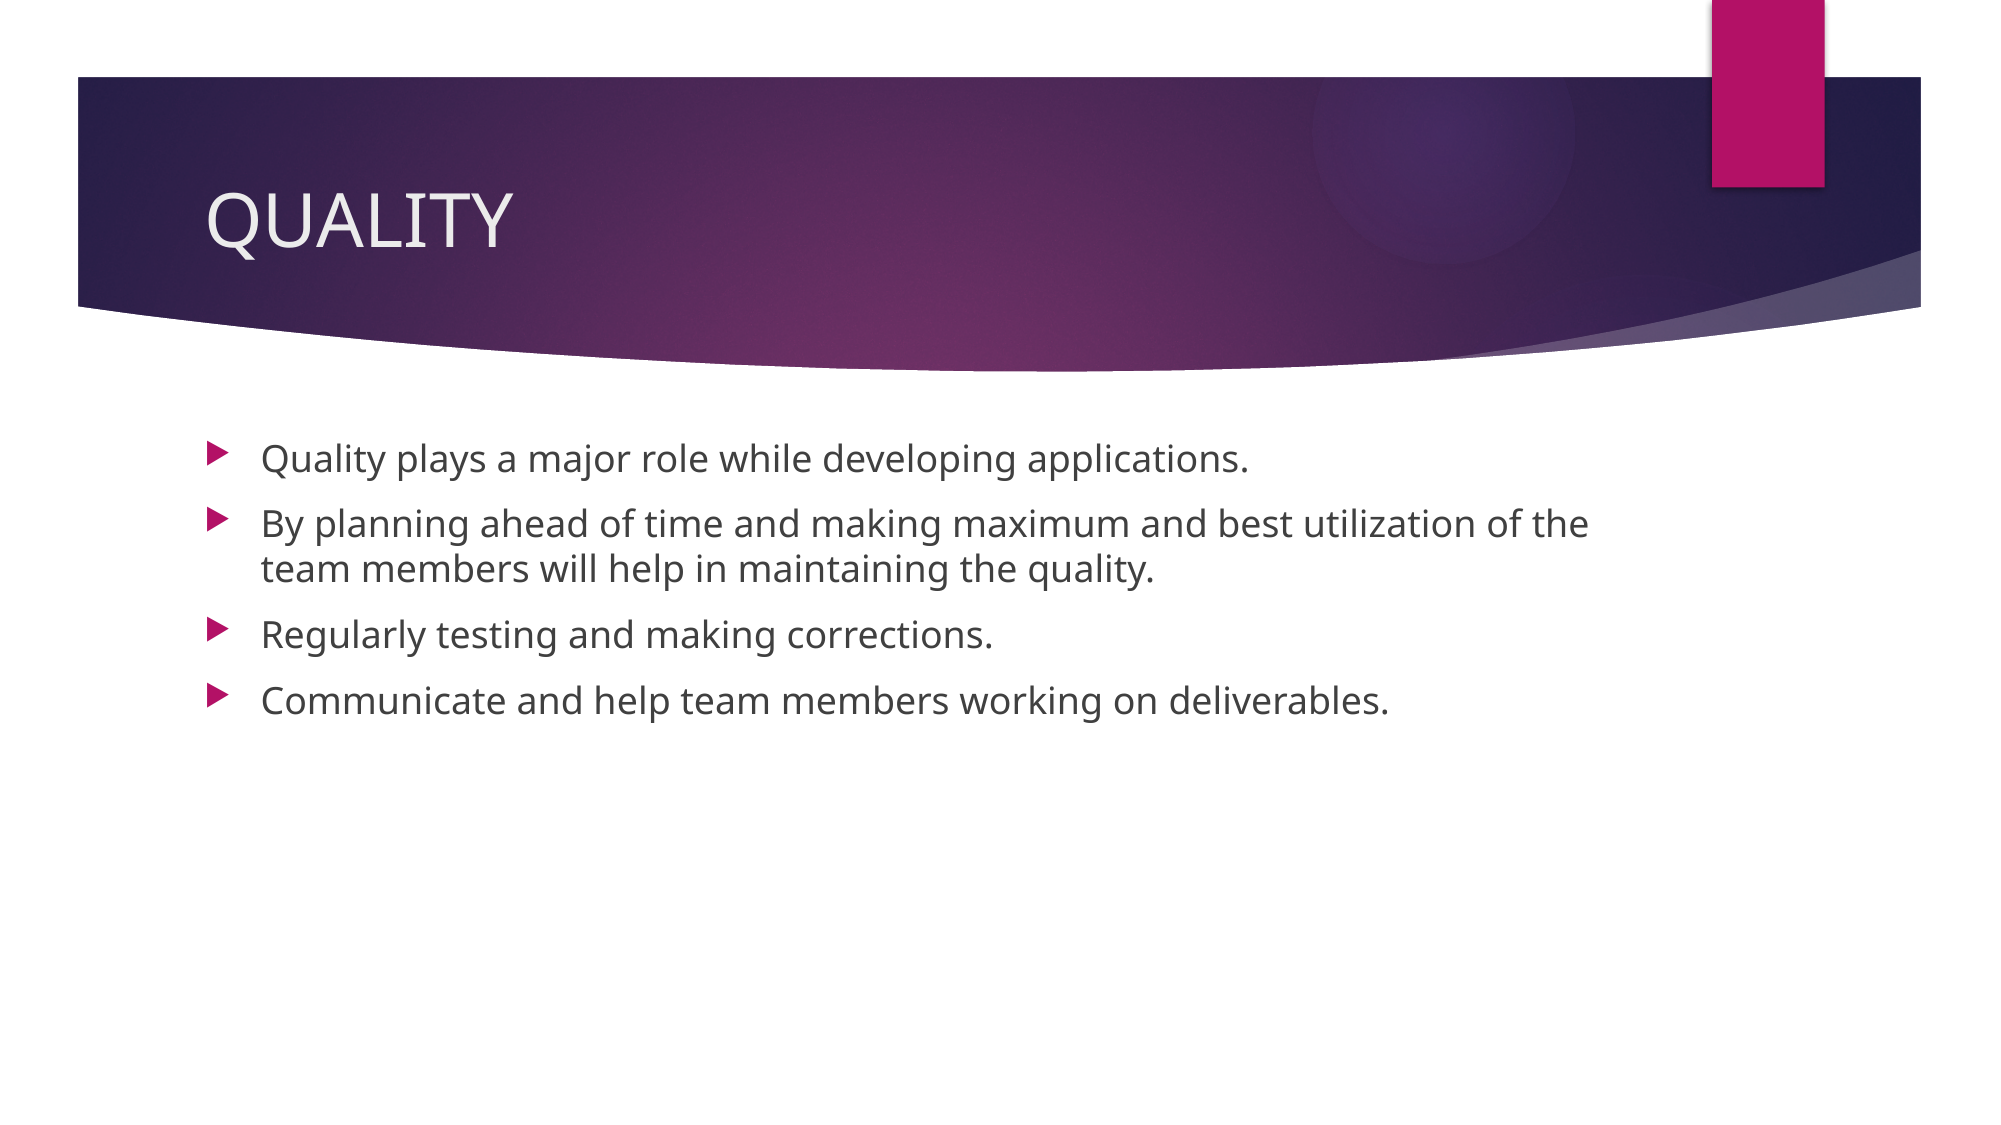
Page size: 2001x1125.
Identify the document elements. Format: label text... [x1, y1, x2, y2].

title QUALITY [189, 159, 1627, 276]
list Quality plays a major role while developing applications. By planning ahead of time and making maximum and best utilization of the team members will help in maintaining the quality. Regularly testing and making corrections. Communicate and help team members working on deliverables. [189, 427, 1638, 988]
